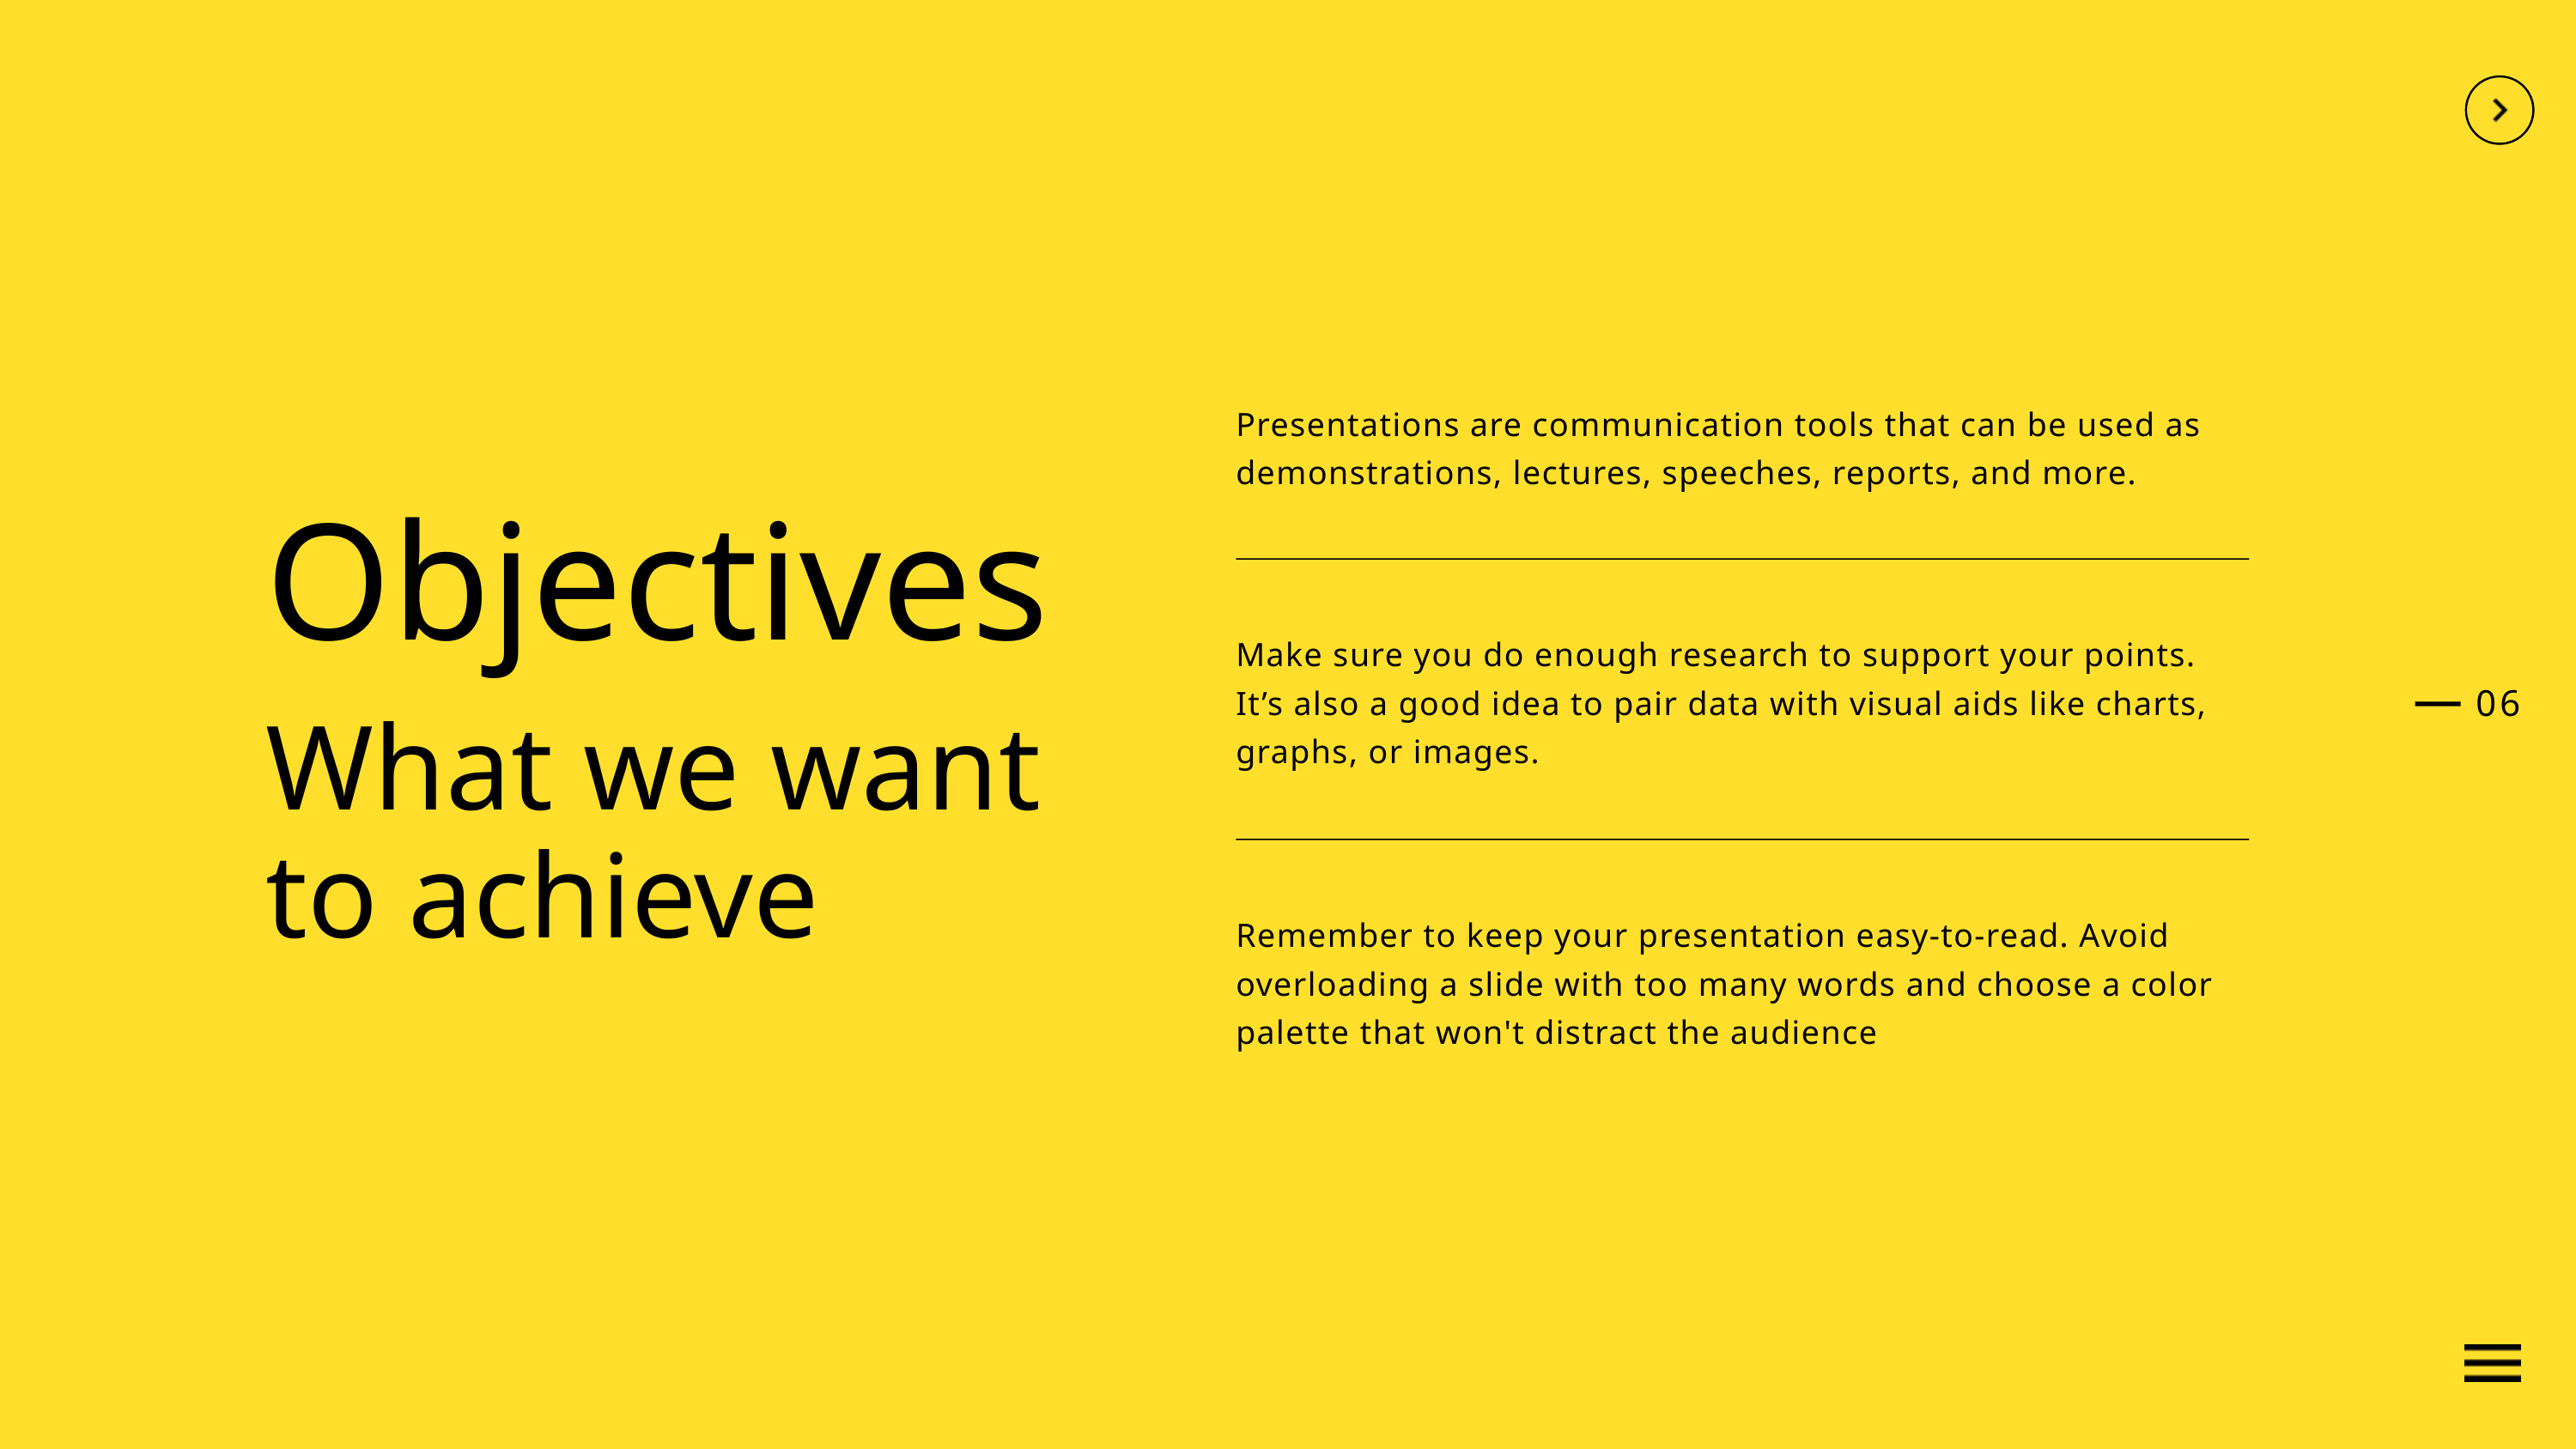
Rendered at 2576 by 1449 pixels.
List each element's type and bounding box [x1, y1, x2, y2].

text_box [265, 487, 1151, 962]
picture [2464, 1344, 2521, 1383]
text_box [2464, 75, 2535, 145]
text_box [1236, 400, 2250, 1049]
text_box [2415, 682, 2521, 724]
